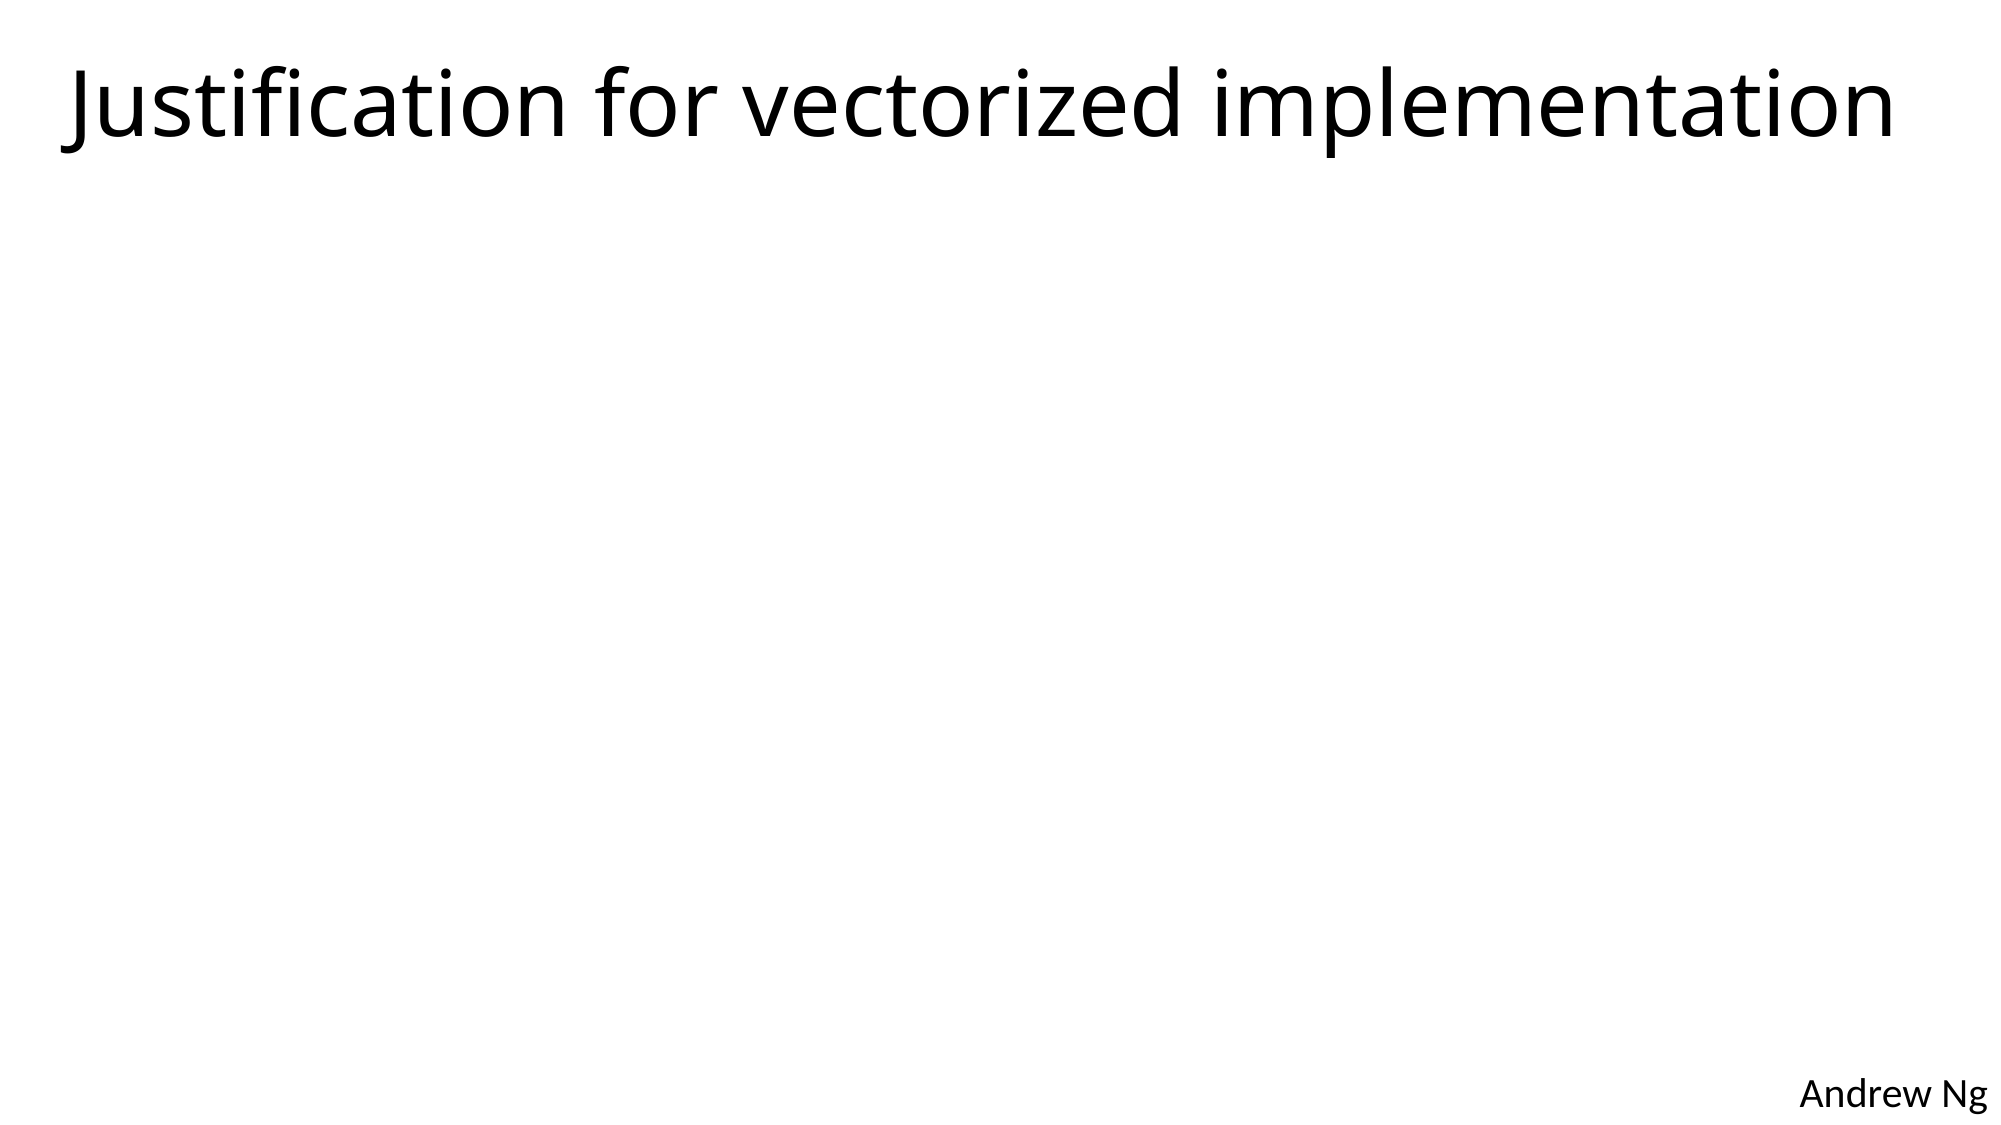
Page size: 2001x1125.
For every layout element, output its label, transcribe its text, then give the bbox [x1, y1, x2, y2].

text_box Justification for vectorized implementation [53, 0, 1923, 216]
